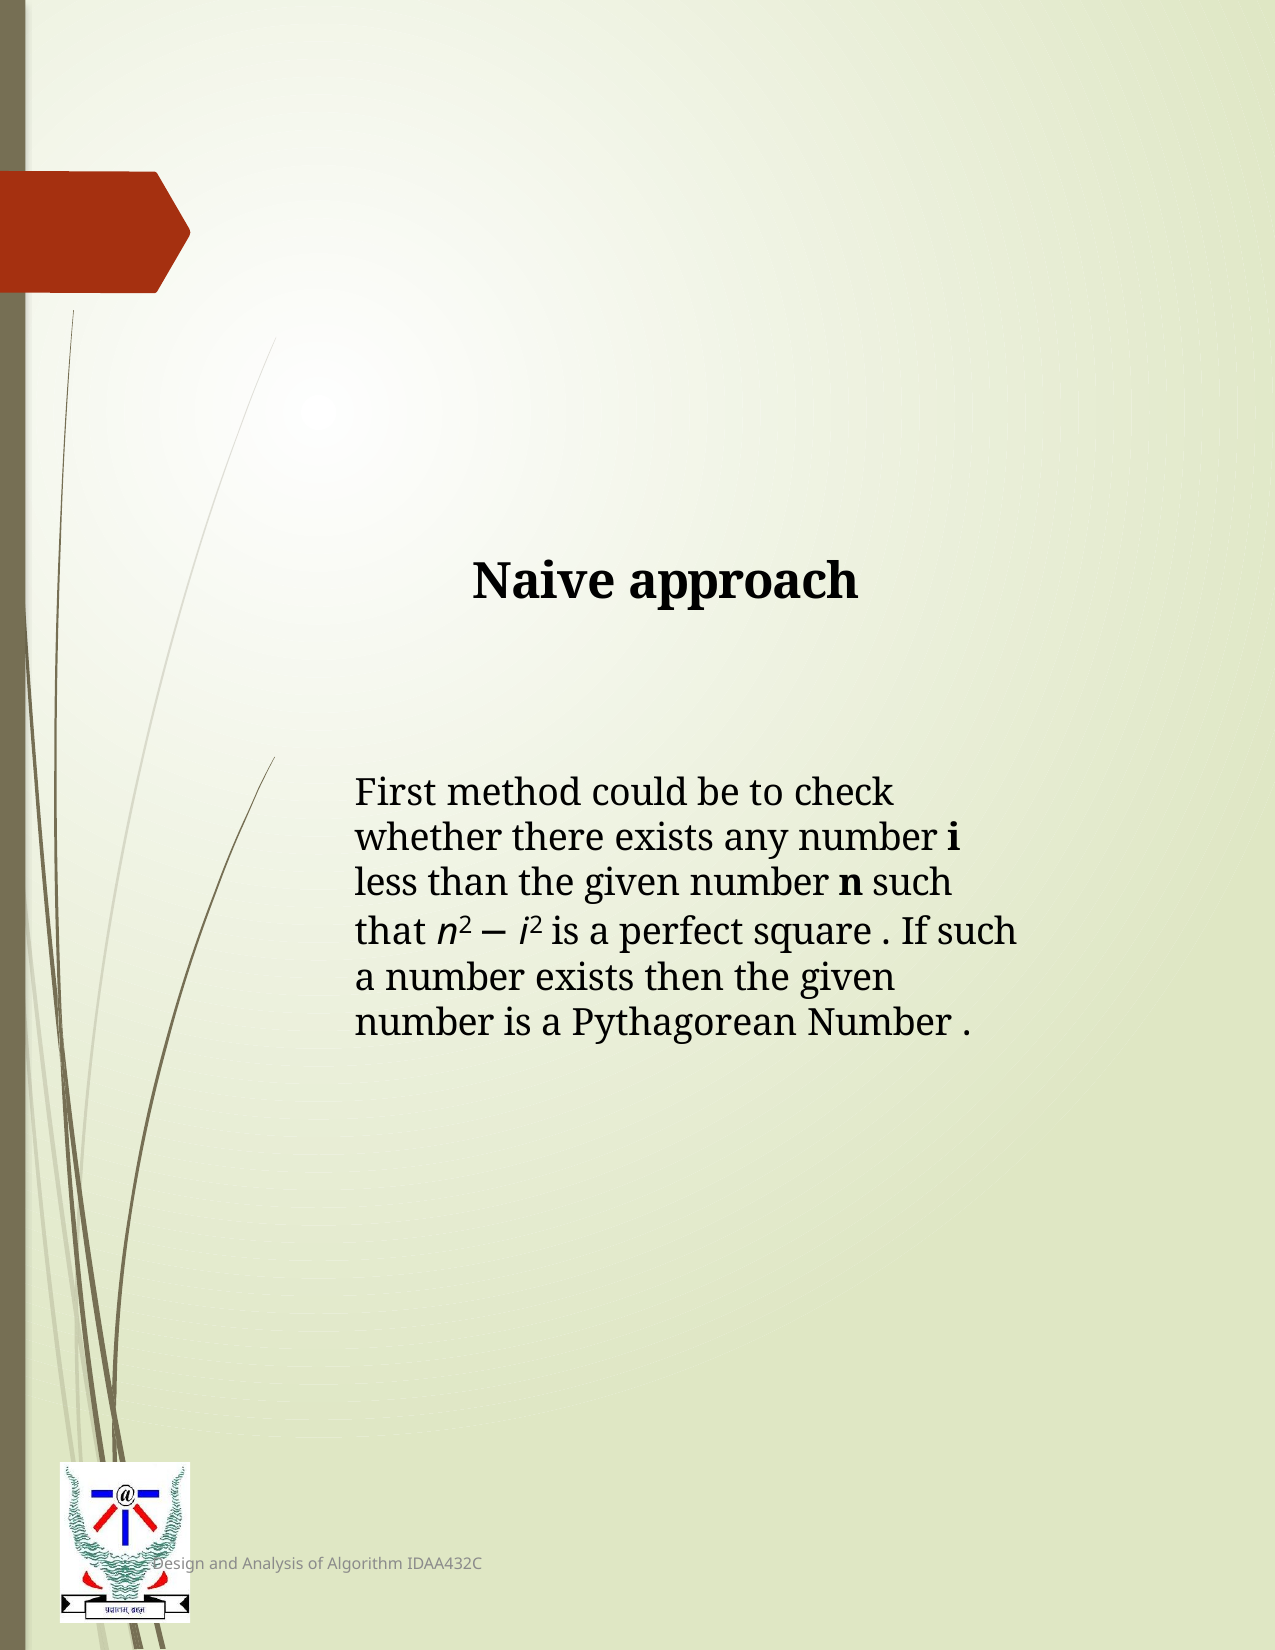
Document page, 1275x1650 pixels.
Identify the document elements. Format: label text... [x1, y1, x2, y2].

text_box First method could be to check whether there exists any number i less than the given number n such that n2 − i2 is a perfect square . If such a number exists then the given number is a Pythagorean Number . [337, 760, 1038, 1145]
footer Design and Analysis of Algorithm IDAA432C [137, 1540, 875, 1586]
text_box Naive approach [457, 541, 875, 617]
text_box [59, 1462, 191, 1623]
